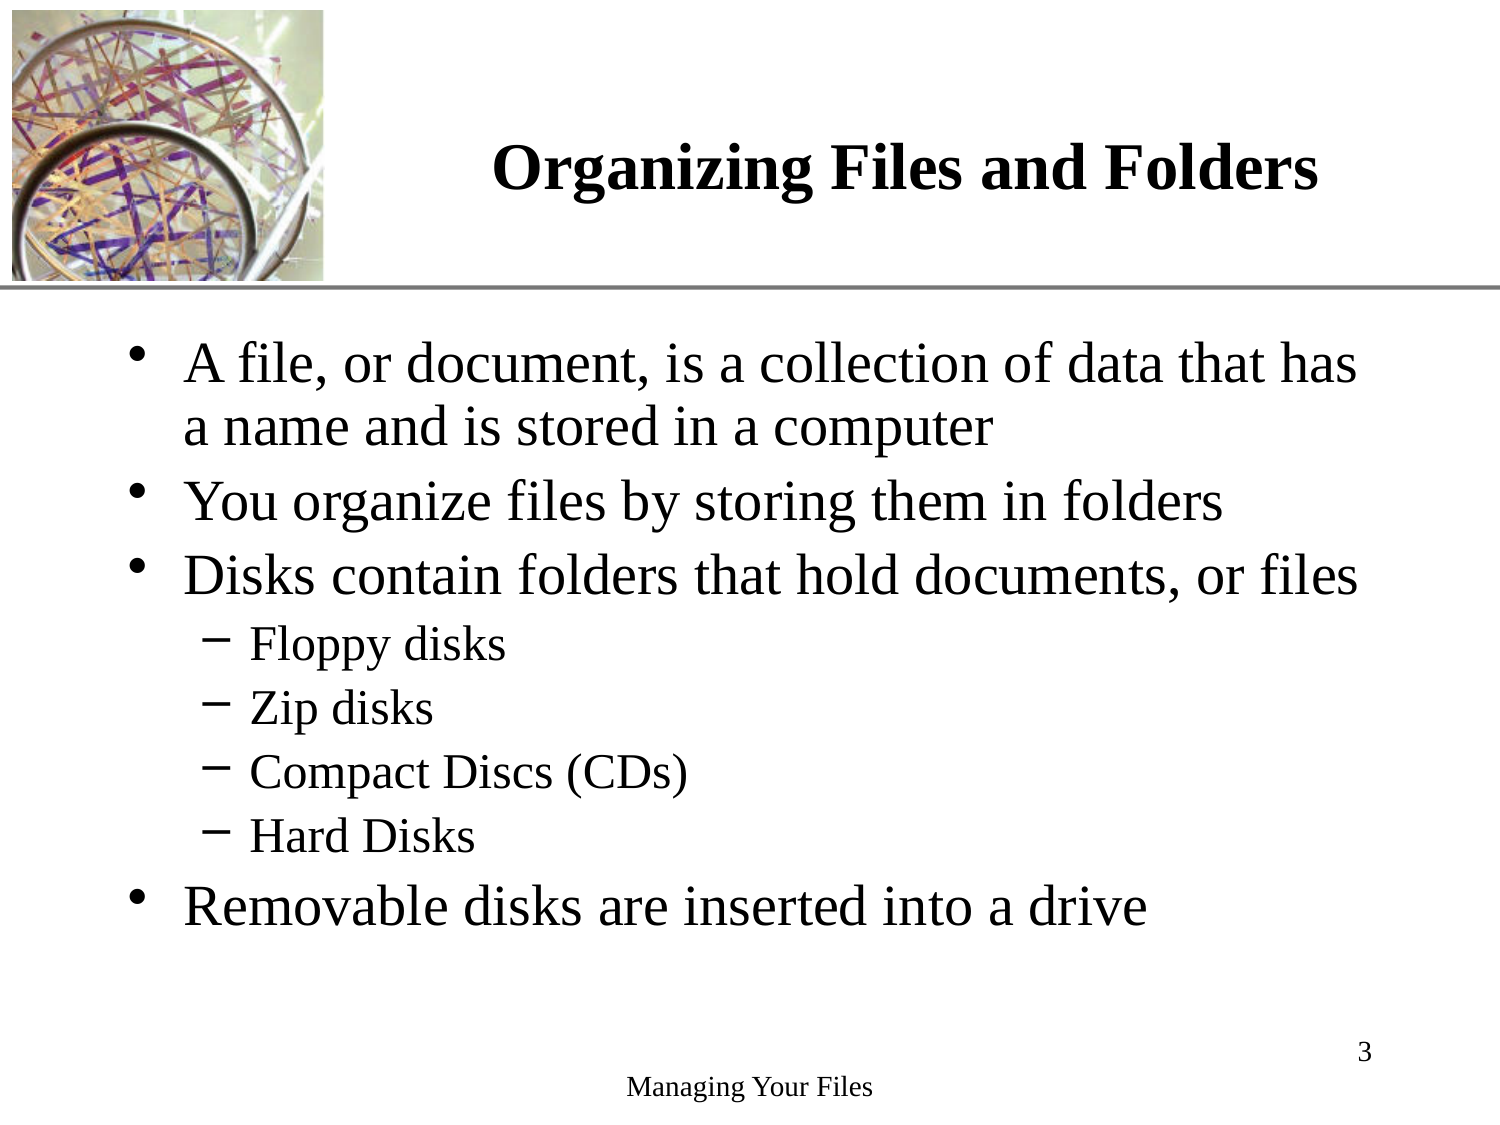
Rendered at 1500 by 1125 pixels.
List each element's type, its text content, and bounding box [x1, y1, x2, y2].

footer Managing Your Files [512, 1024, 988, 1101]
slide_number 3 [1074, 1024, 1388, 1101]
list A file, or document, is a collection of data that has a name and is stored in a computer You organize files by storing them in folders Disks contain folders that hold documents, or files Floppy disks Zip disks Compact Discs (CDs) Hard Disks Removable disks are inserted into a drive [112, 324, 1388, 1001]
picture [12, 10, 325, 281]
title Organizing Files and Folders [337, 62, 1476, 263]
